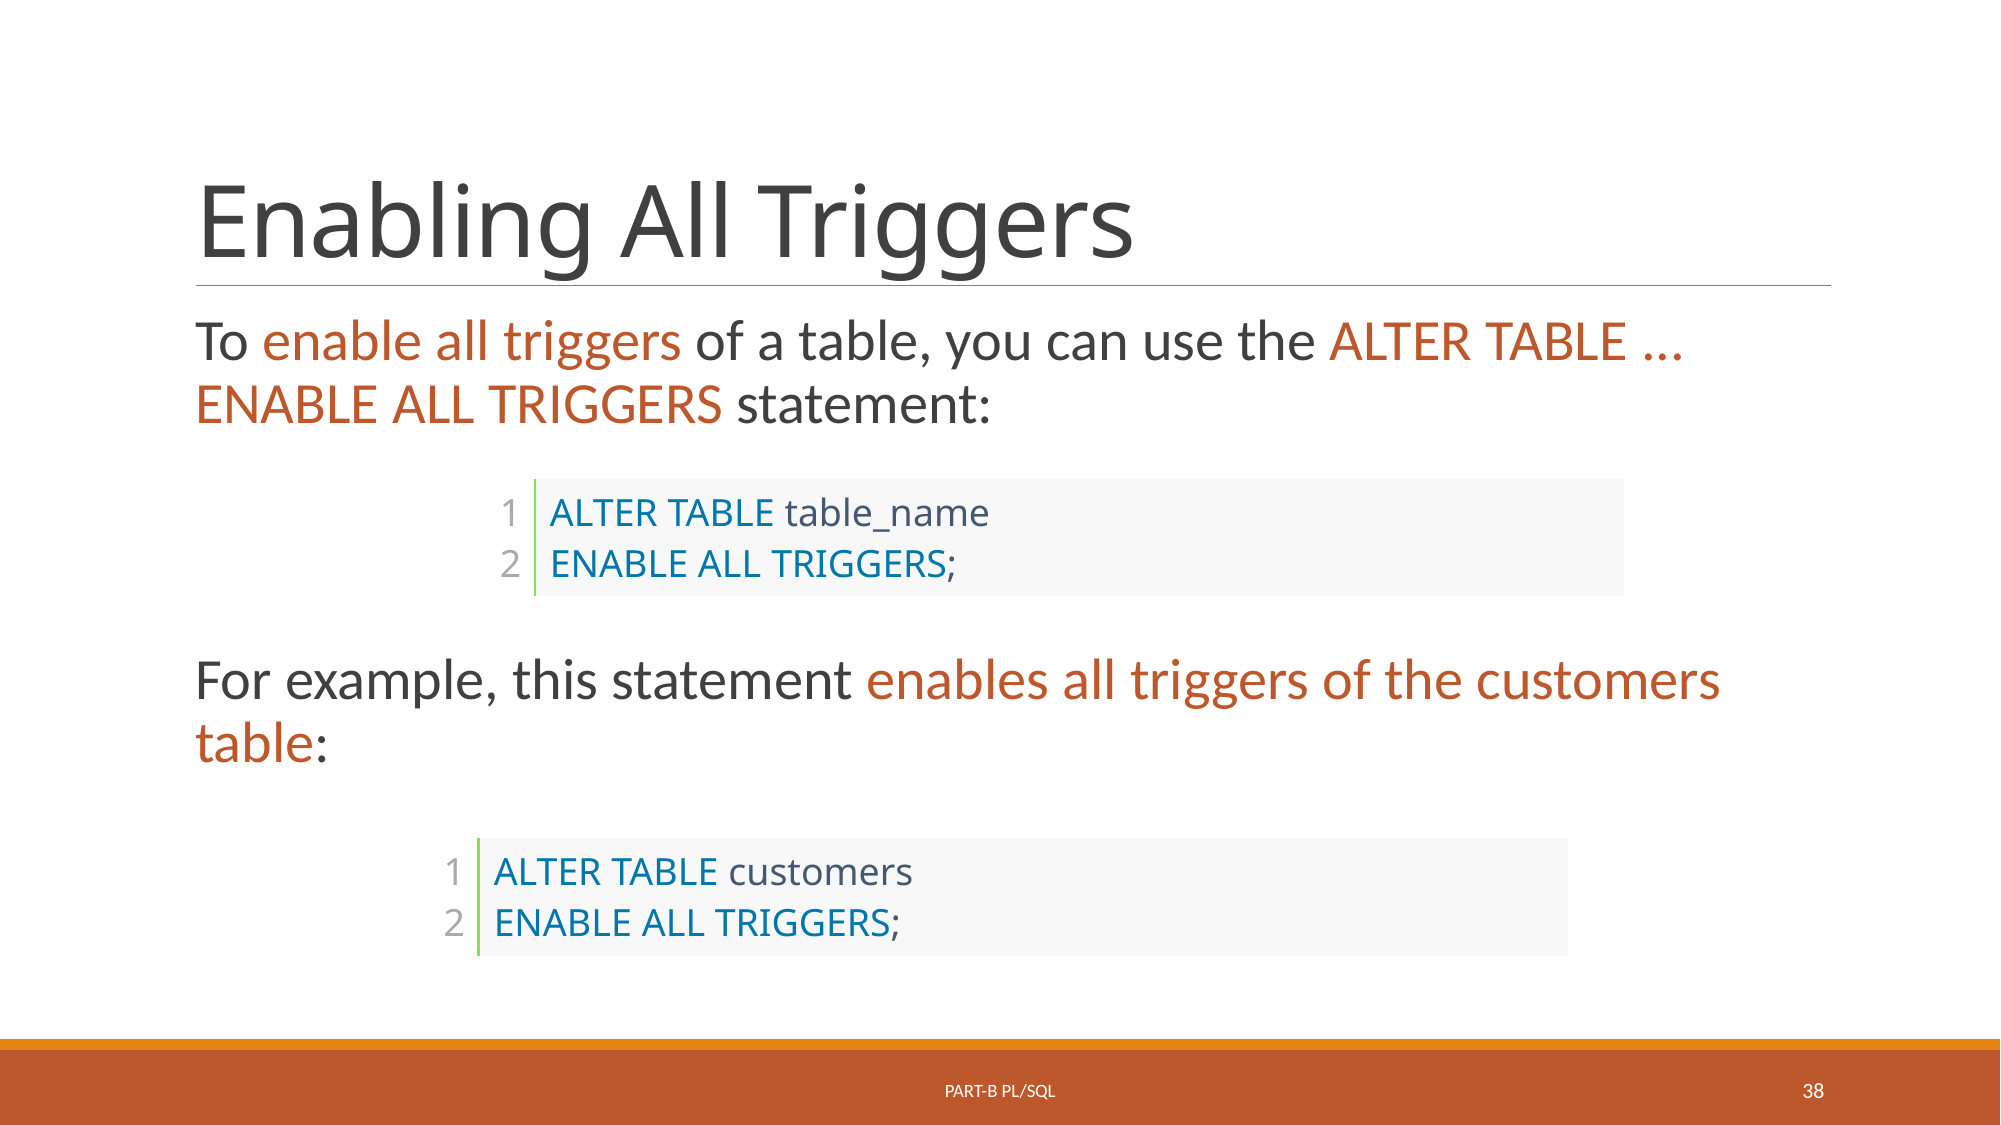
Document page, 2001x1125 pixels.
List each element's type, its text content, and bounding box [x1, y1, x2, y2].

table_header ALTER TABLE table_name ENABLE ALL TRIGGERS; [536, 479, 1624, 596]
title Enabling All Triggers [180, 47, 1830, 285]
list To enable all triggers of a table, you can use the ALTER TABLE ... ENABLE ALL TRIGGERS statement: For example, this statement enables all triggers of the customers table: [180, 302, 1830, 963]
footer Part-B PL/SQL [604, 1059, 1396, 1120]
table_header ALTER TABLE customers ENABLE ALL TRIGGERS; [480, 838, 1568, 956]
table_header 1 2 [429, 838, 477, 956]
table_header 1 2 [485, 479, 534, 596]
slide_number 38 [1624, 1059, 1840, 1120]
